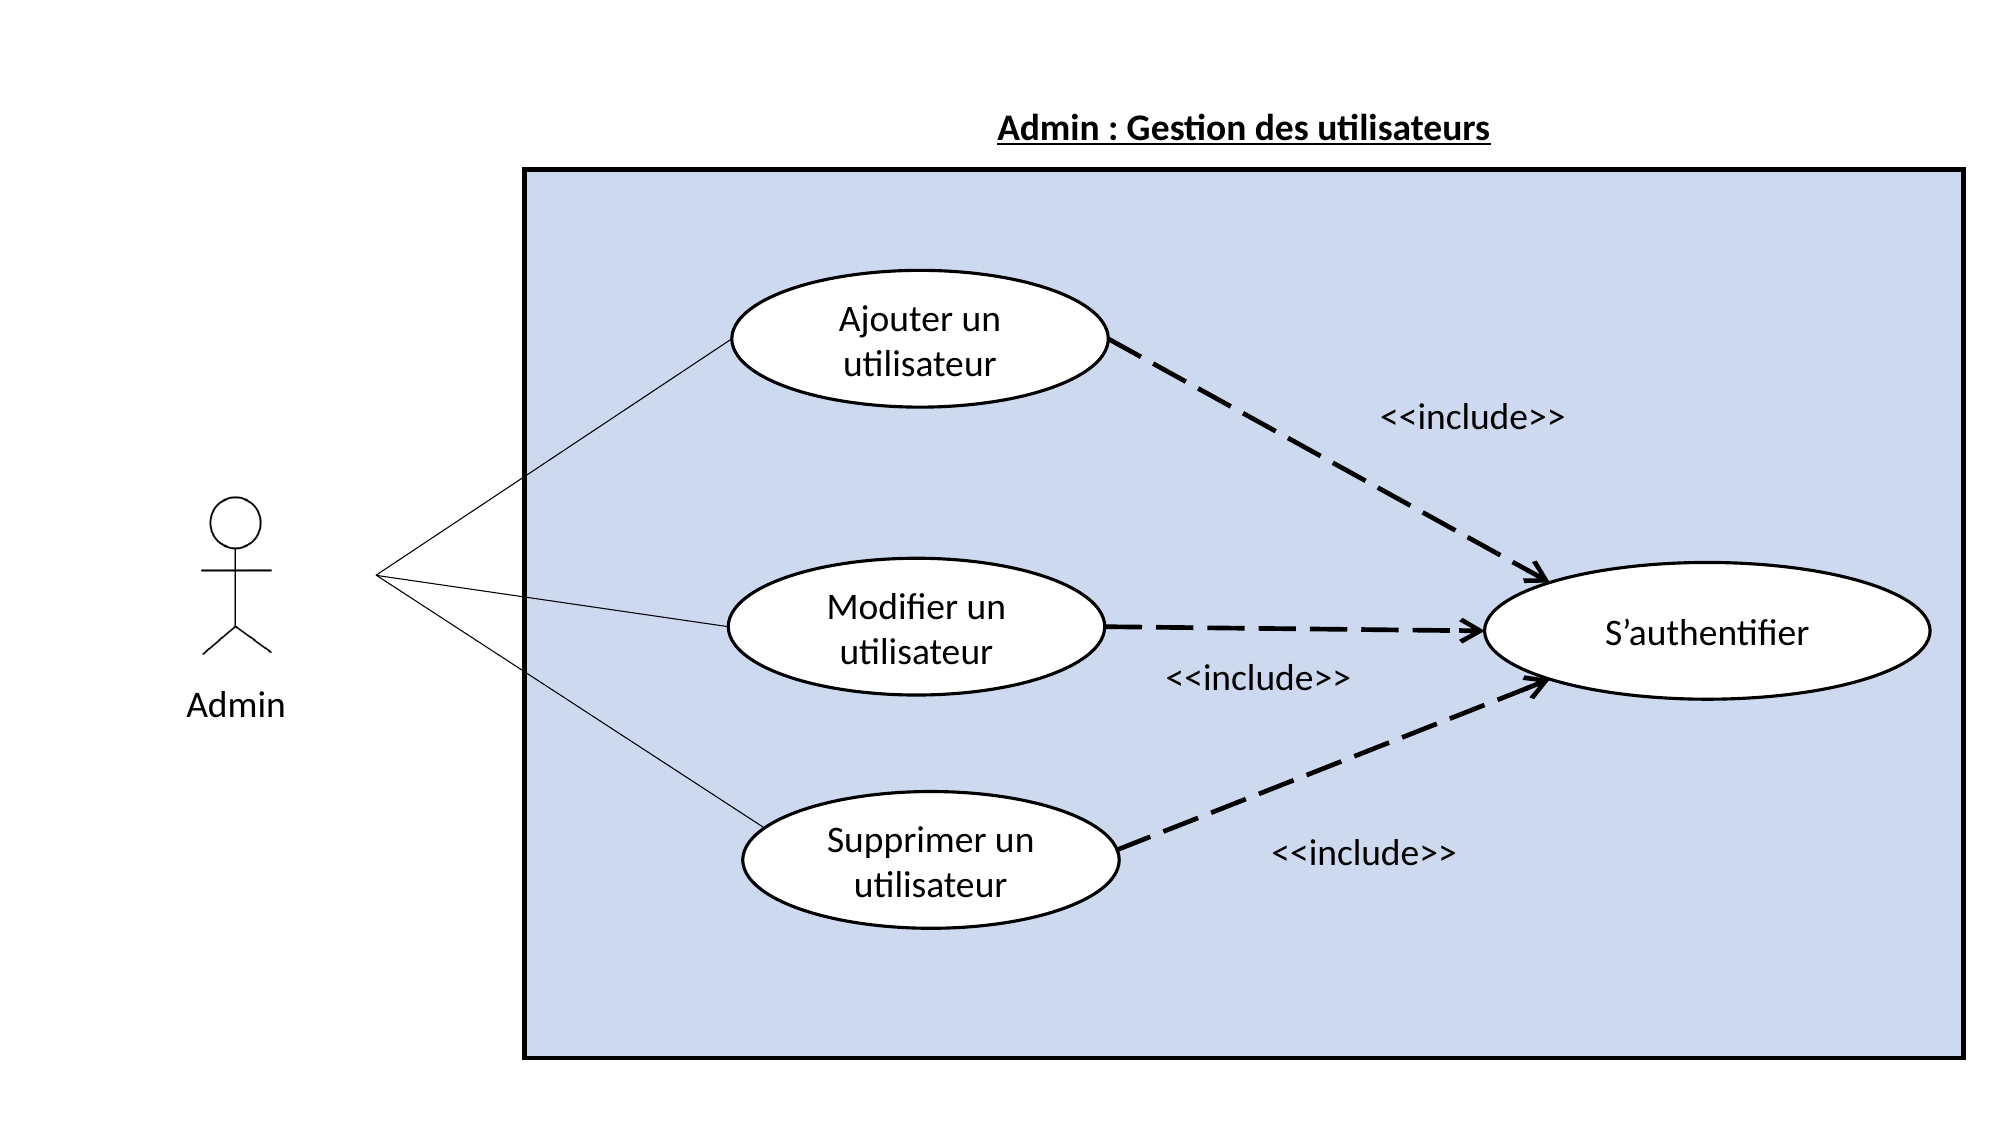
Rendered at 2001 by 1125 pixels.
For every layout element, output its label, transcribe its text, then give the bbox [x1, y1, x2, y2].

text_box Supprimer un utilisateur [741, 790, 1121, 930]
text_box Ajouter un utilisateur [730, 269, 1110, 409]
text_box S’authentifier [1483, 561, 1932, 701]
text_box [375, 338, 732, 575]
text_box Admin : Gestion des utilisateurs [975, 95, 1513, 156]
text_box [1104, 626, 1485, 631]
picture [96, 477, 376, 674]
text_box Admin [131, 674, 341, 733]
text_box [376, 575, 763, 827]
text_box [1115, 679, 1550, 851]
text_box <<include>> [1245, 851, 1484, 881]
text_box <<include>> [1550, 384, 1592, 445]
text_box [1108, 338, 1550, 583]
text_box Modifier un utilisateur [763, 557, 1106, 697]
text_box <<include>> [1139, 645, 1378, 679]
text_box [523, 168, 1965, 1059]
